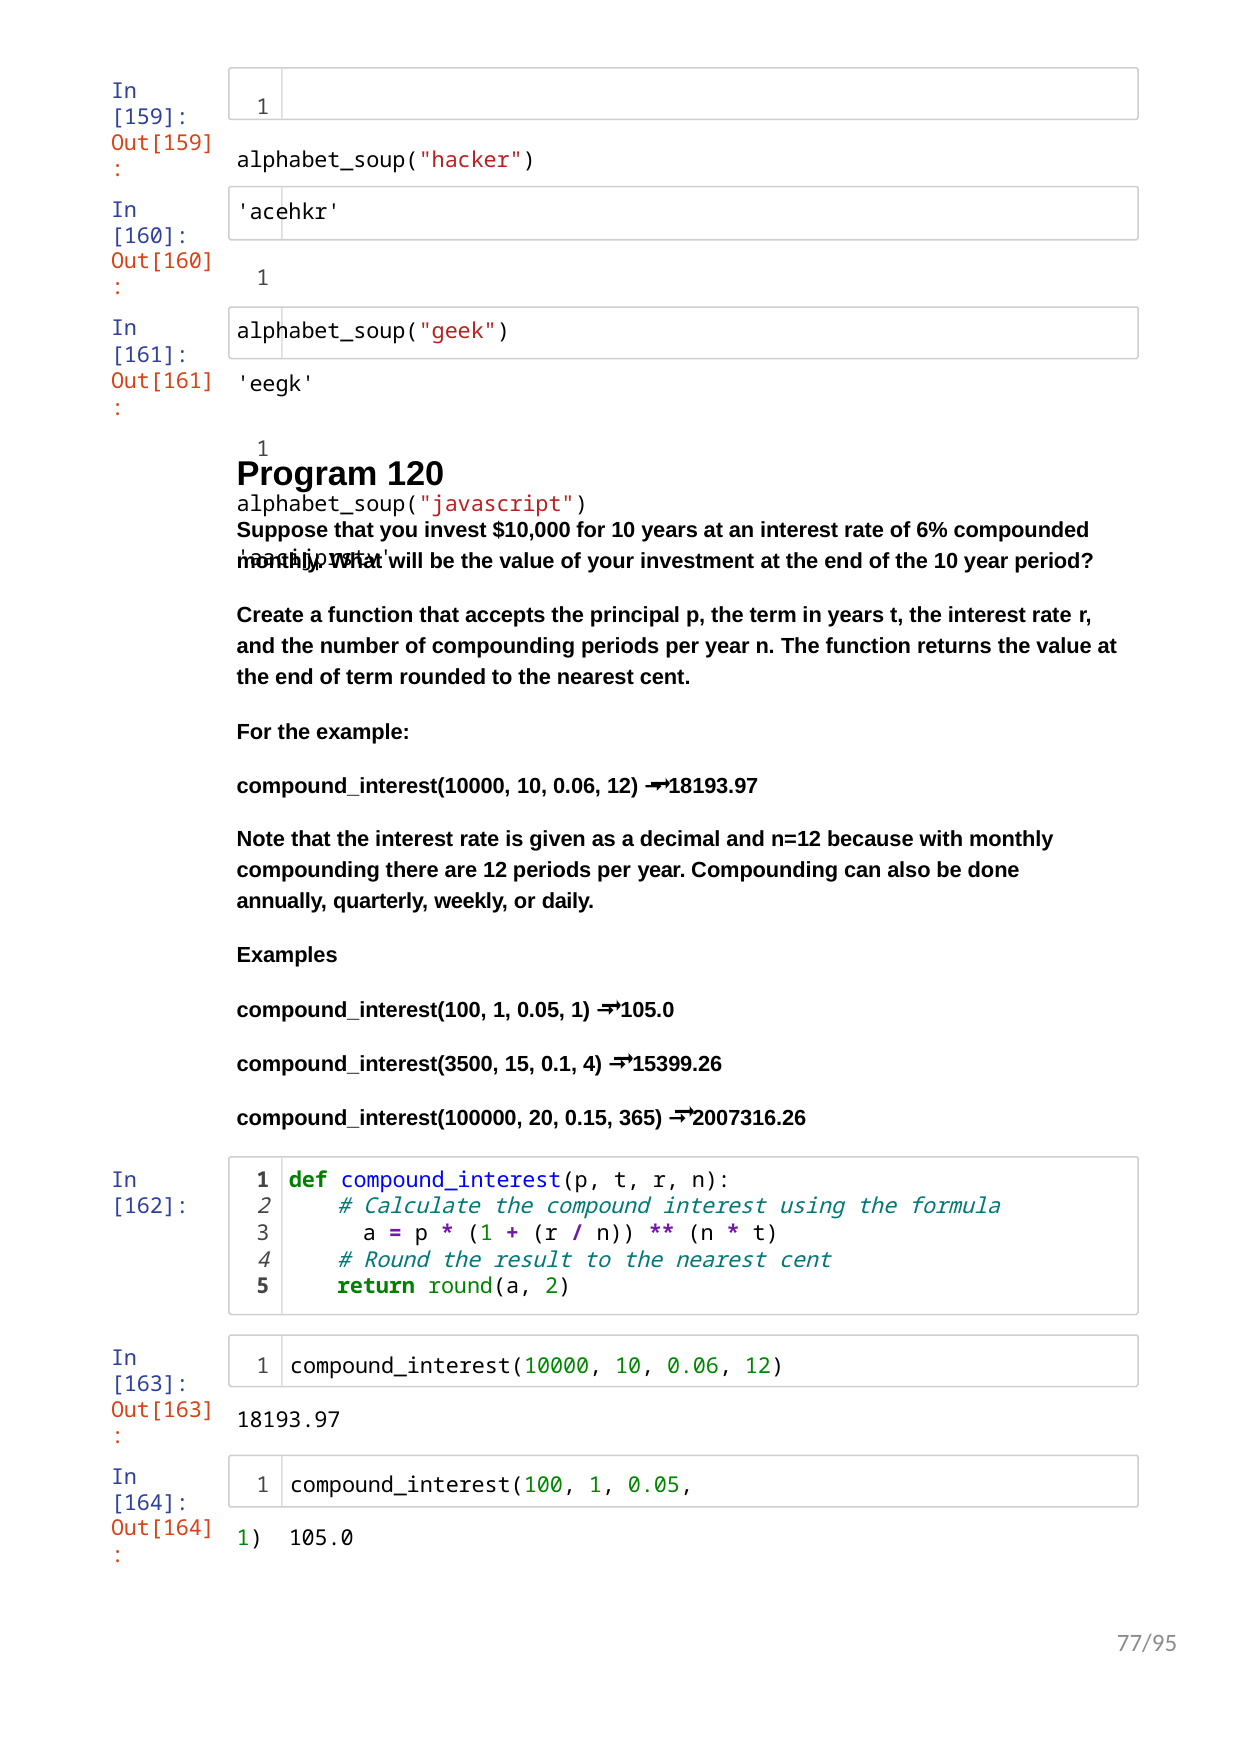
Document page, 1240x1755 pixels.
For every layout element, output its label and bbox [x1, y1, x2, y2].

picture [650, 777, 670, 789]
text_box [108, 1460, 222, 1567]
text_box [227, 42, 1140, 1130]
picture [675, 1105, 695, 1117]
text_box [108, 193, 222, 300]
text_box [108, 1163, 222, 1219]
text_box [227, 1155, 1140, 1316]
slide_number [888, 1132, 1178, 1755]
text_box [108, 74, 222, 181]
picture [614, 1052, 634, 1064]
text_box [108, 311, 222, 420]
picture [602, 999, 622, 1011]
text_box [108, 1341, 222, 1448]
text_box [227, 1334, 1140, 1550]
